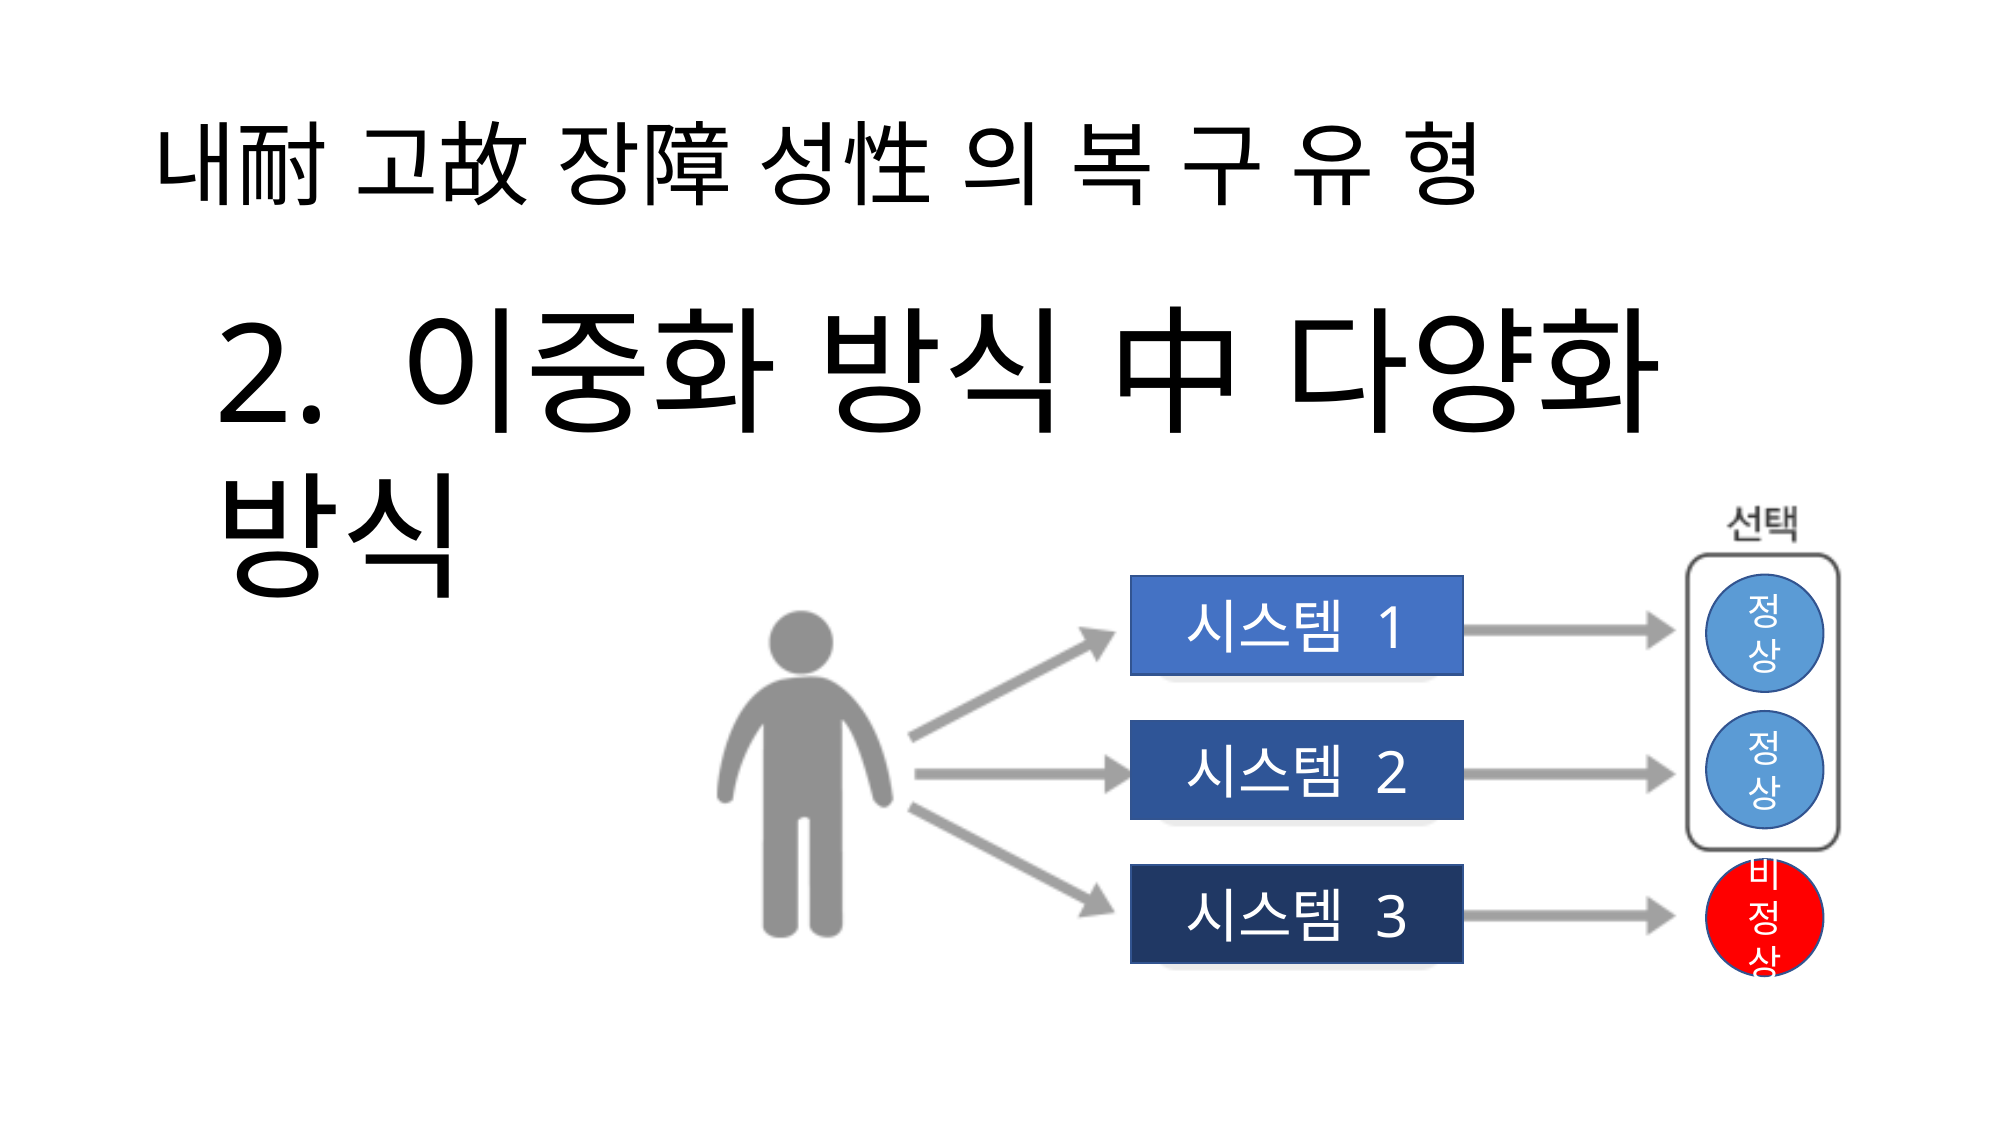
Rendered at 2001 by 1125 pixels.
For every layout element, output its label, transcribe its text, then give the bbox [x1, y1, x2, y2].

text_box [662, 451, 1925, 1022]
text_box 2. 이중화 방식 中 다양화 방식 [199, 277, 1863, 622]
title 내耐 고故 장障 성性 의 복 구 유 형 [137, 59, 1863, 278]
